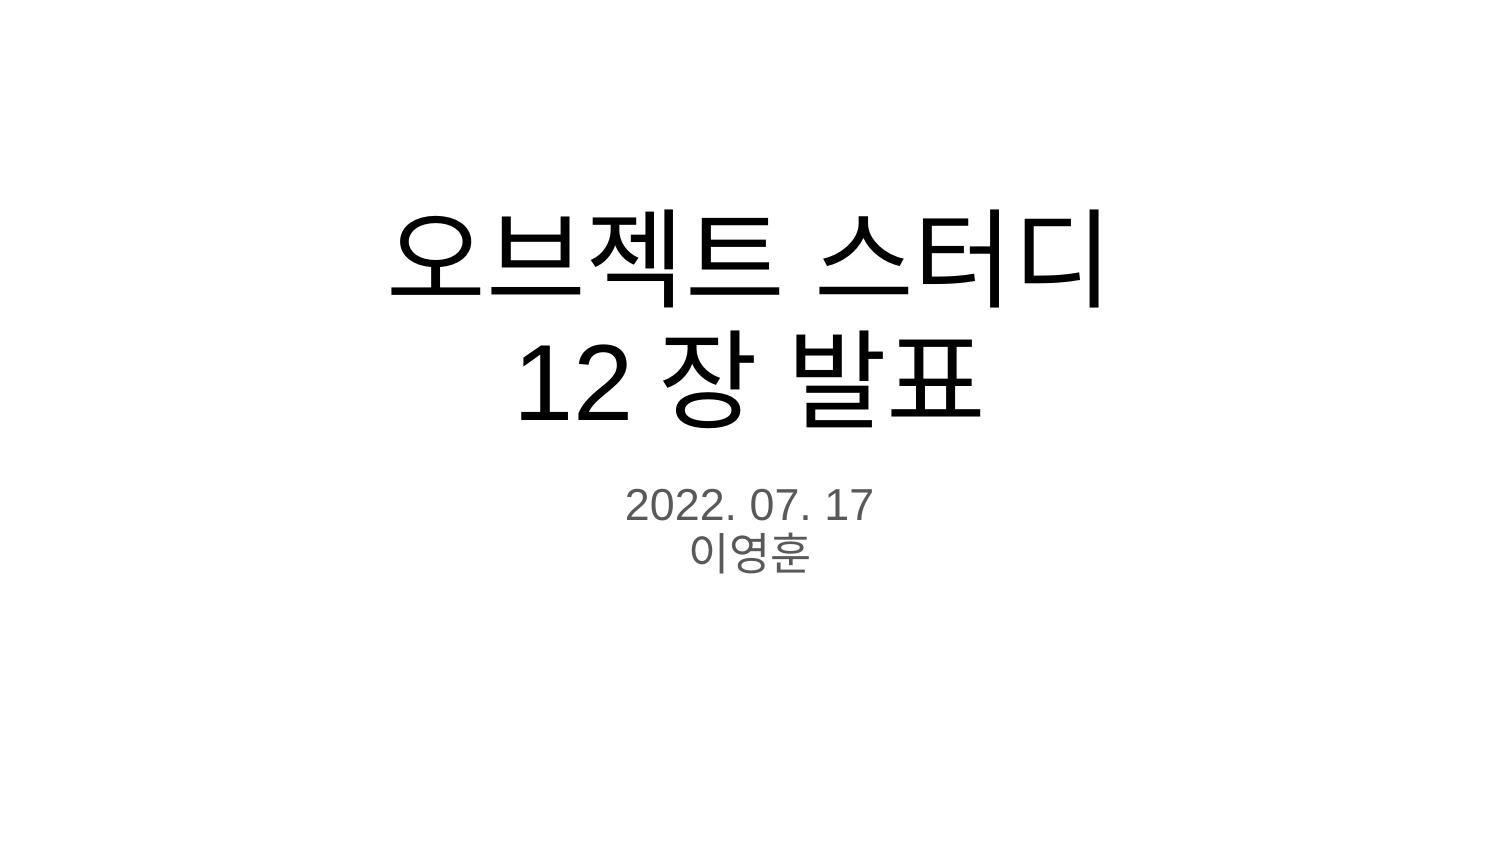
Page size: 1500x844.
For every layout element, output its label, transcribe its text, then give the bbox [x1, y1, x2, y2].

title 오브젝트 스터디 12장 발표 [51, 122, 1449, 459]
subtitle 2022. 07. 17 이영훈 [51, 464, 1449, 595]
